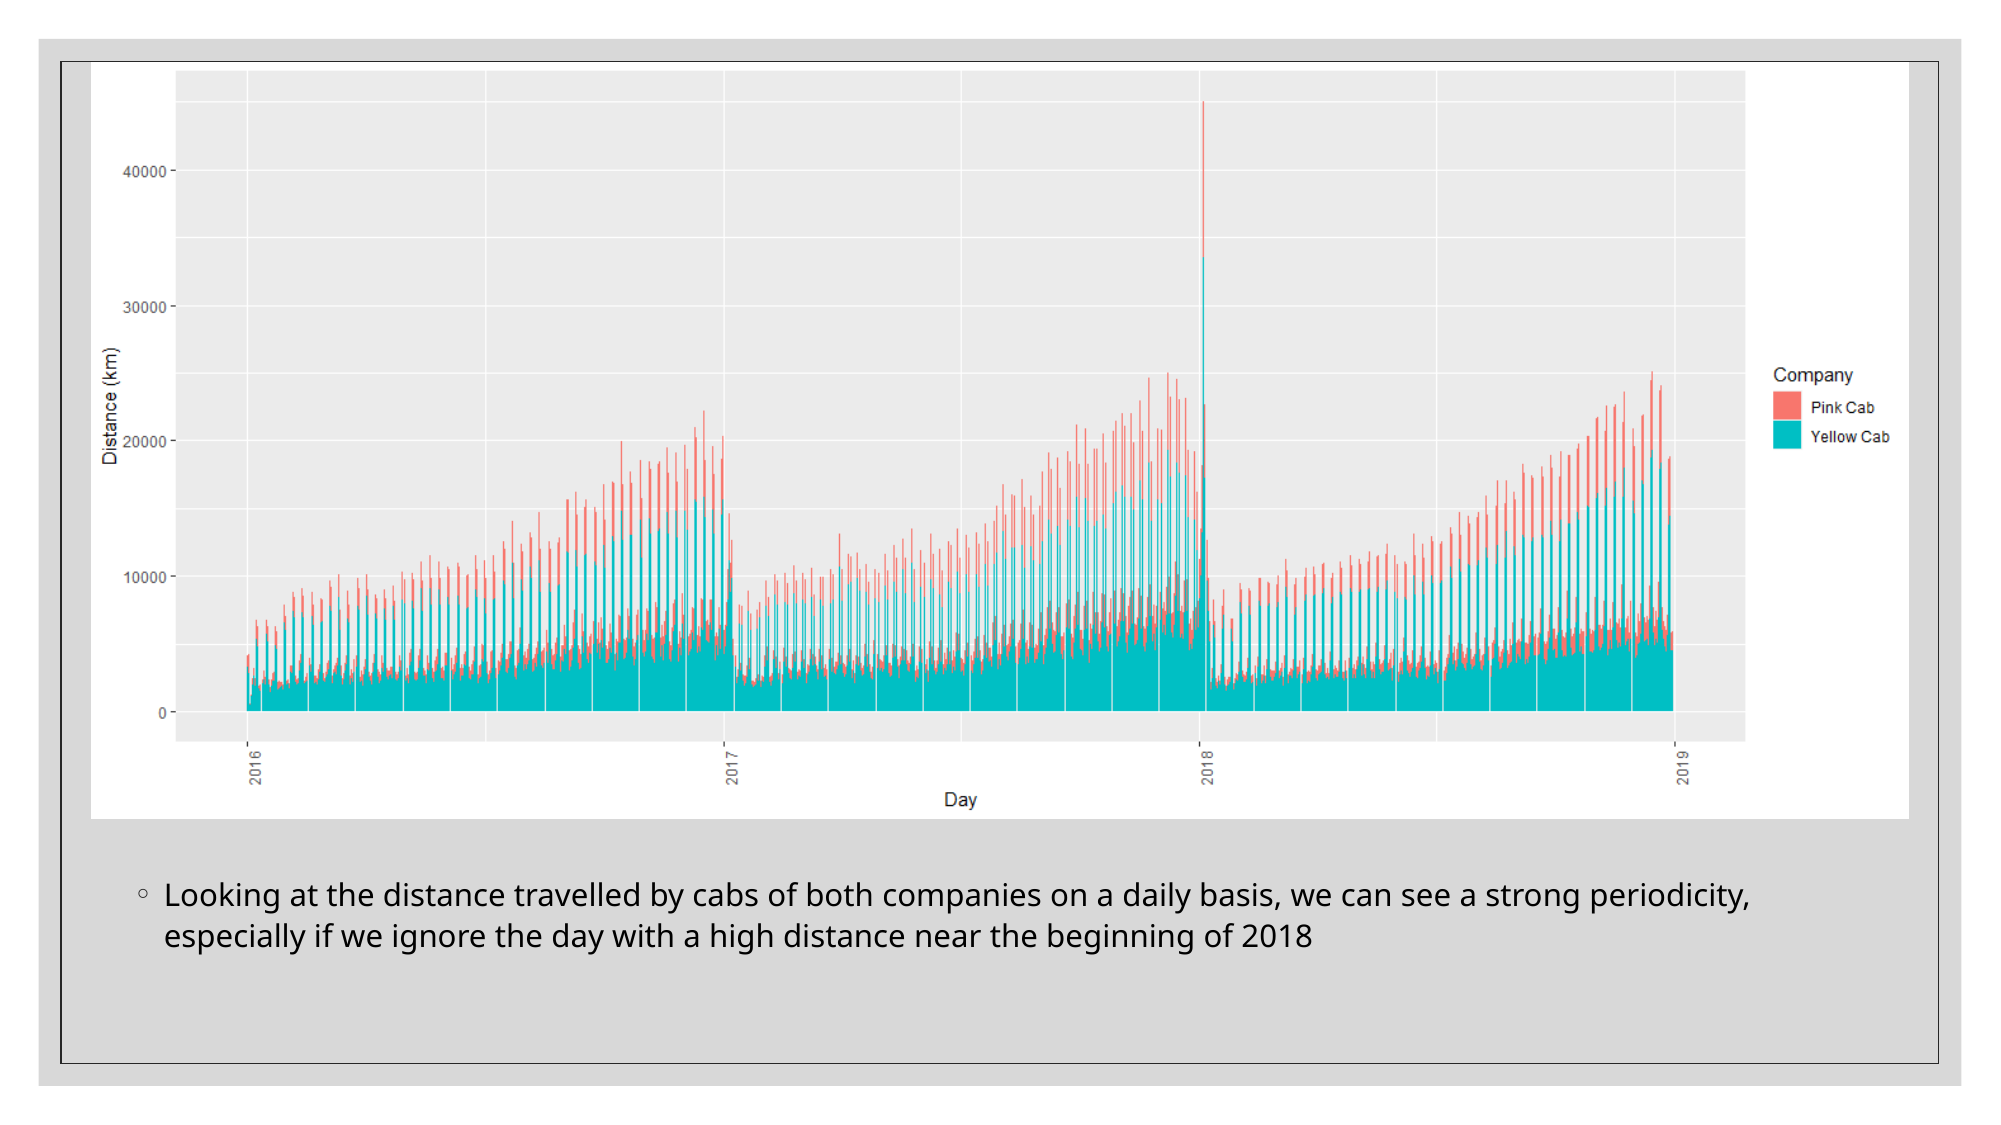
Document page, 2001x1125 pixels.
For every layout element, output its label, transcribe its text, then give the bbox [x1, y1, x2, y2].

picture [91, 62, 1909, 819]
list Looking at the distance travelled by cabs of both companies on a daily basis, we can see a strong periodicity, especially if we ignore the day with a high distance near the beginning of 2018 [118, 863, 1769, 1125]
